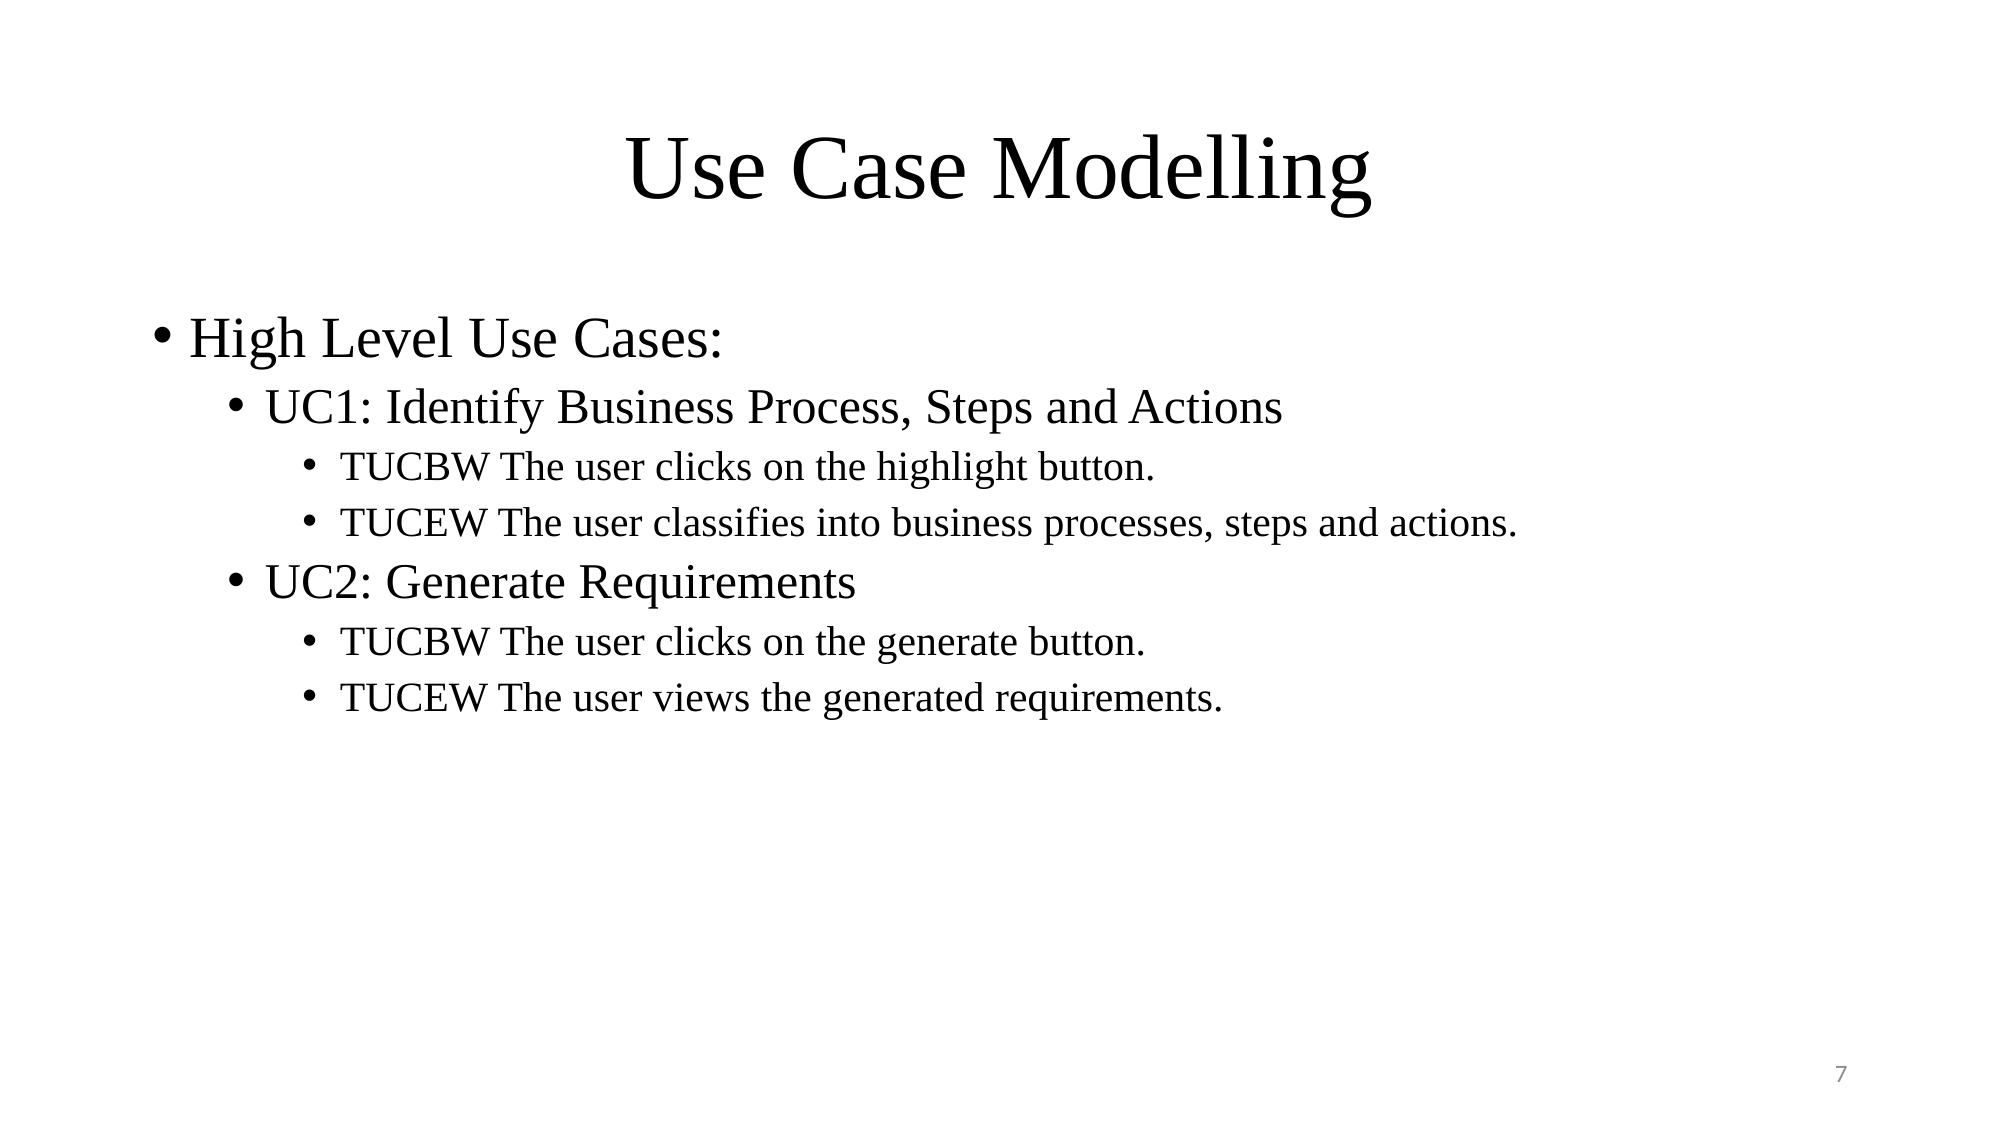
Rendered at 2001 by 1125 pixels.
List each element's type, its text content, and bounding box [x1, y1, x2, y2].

list High Level Use Cases: UC1: Identify Business Process, Steps and Actions TUCBW The user clicks on the highlight button. TUCEW The user classifies into business processes, steps and actions. UC2: Generate Requirements TUCBW The user clicks on the generate button. TUCEW The user views the generated requirements. [137, 299, 1863, 1014]
title Use Case Modelling [137, 59, 1863, 278]
slide_number 7 [1412, 1042, 1863, 1103]
